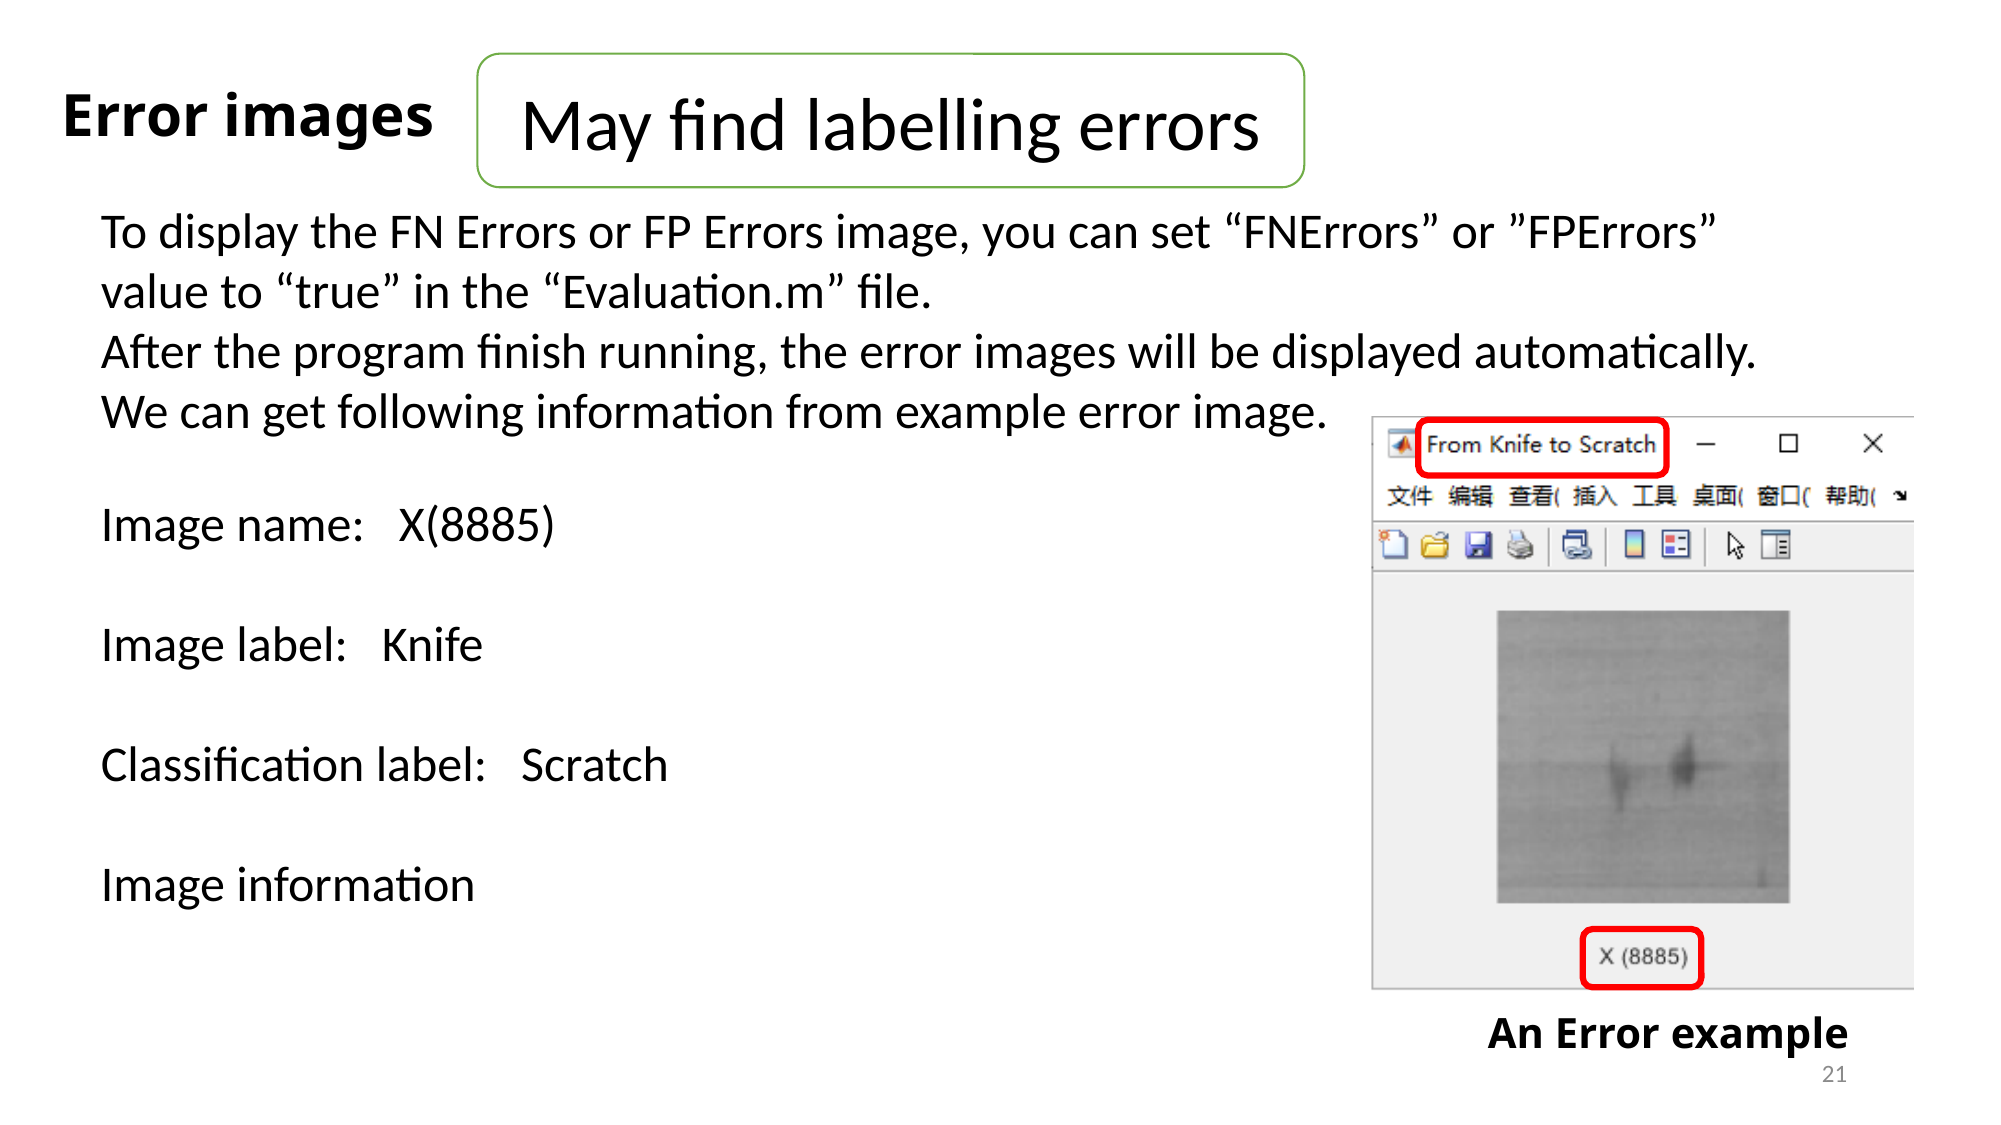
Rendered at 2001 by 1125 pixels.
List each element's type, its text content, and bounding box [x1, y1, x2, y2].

text_box Image name: X(8885) Image label: Knife Classification label: Scratch Image information [86, 483, 1370, 919]
text_box Error images [47, 70, 449, 156]
picture [1370, 416, 1914, 992]
text_box May find labelling errors [476, 52, 1306, 189]
text_box To display the FN Errors or FP Errors image, you can set “FNErrors” or ”FPErrors” value to “true” in the “Evaluation.m” file. After the program finish running, the error images will be displayed automatically. We can get following information from example error image. [86, 191, 1850, 447]
text_box An Error example [1473, 999, 1864, 1065]
slide_number 21 [1412, 1042, 1863, 1103]
